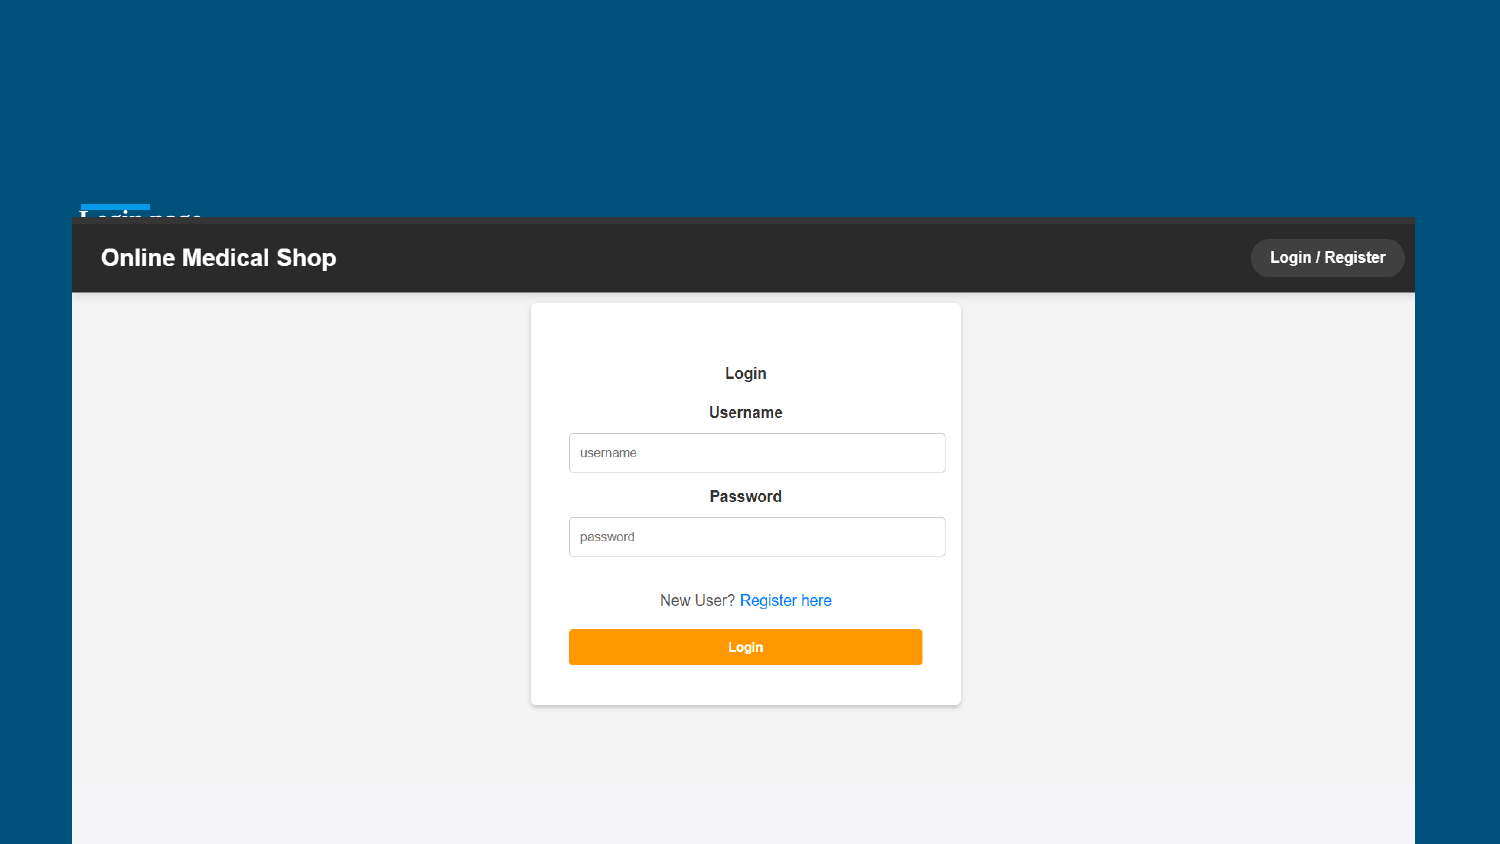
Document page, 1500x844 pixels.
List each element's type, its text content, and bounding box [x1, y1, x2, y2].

picture [73, 217, 1414, 844]
title Login page [63, 186, 1462, 281]
